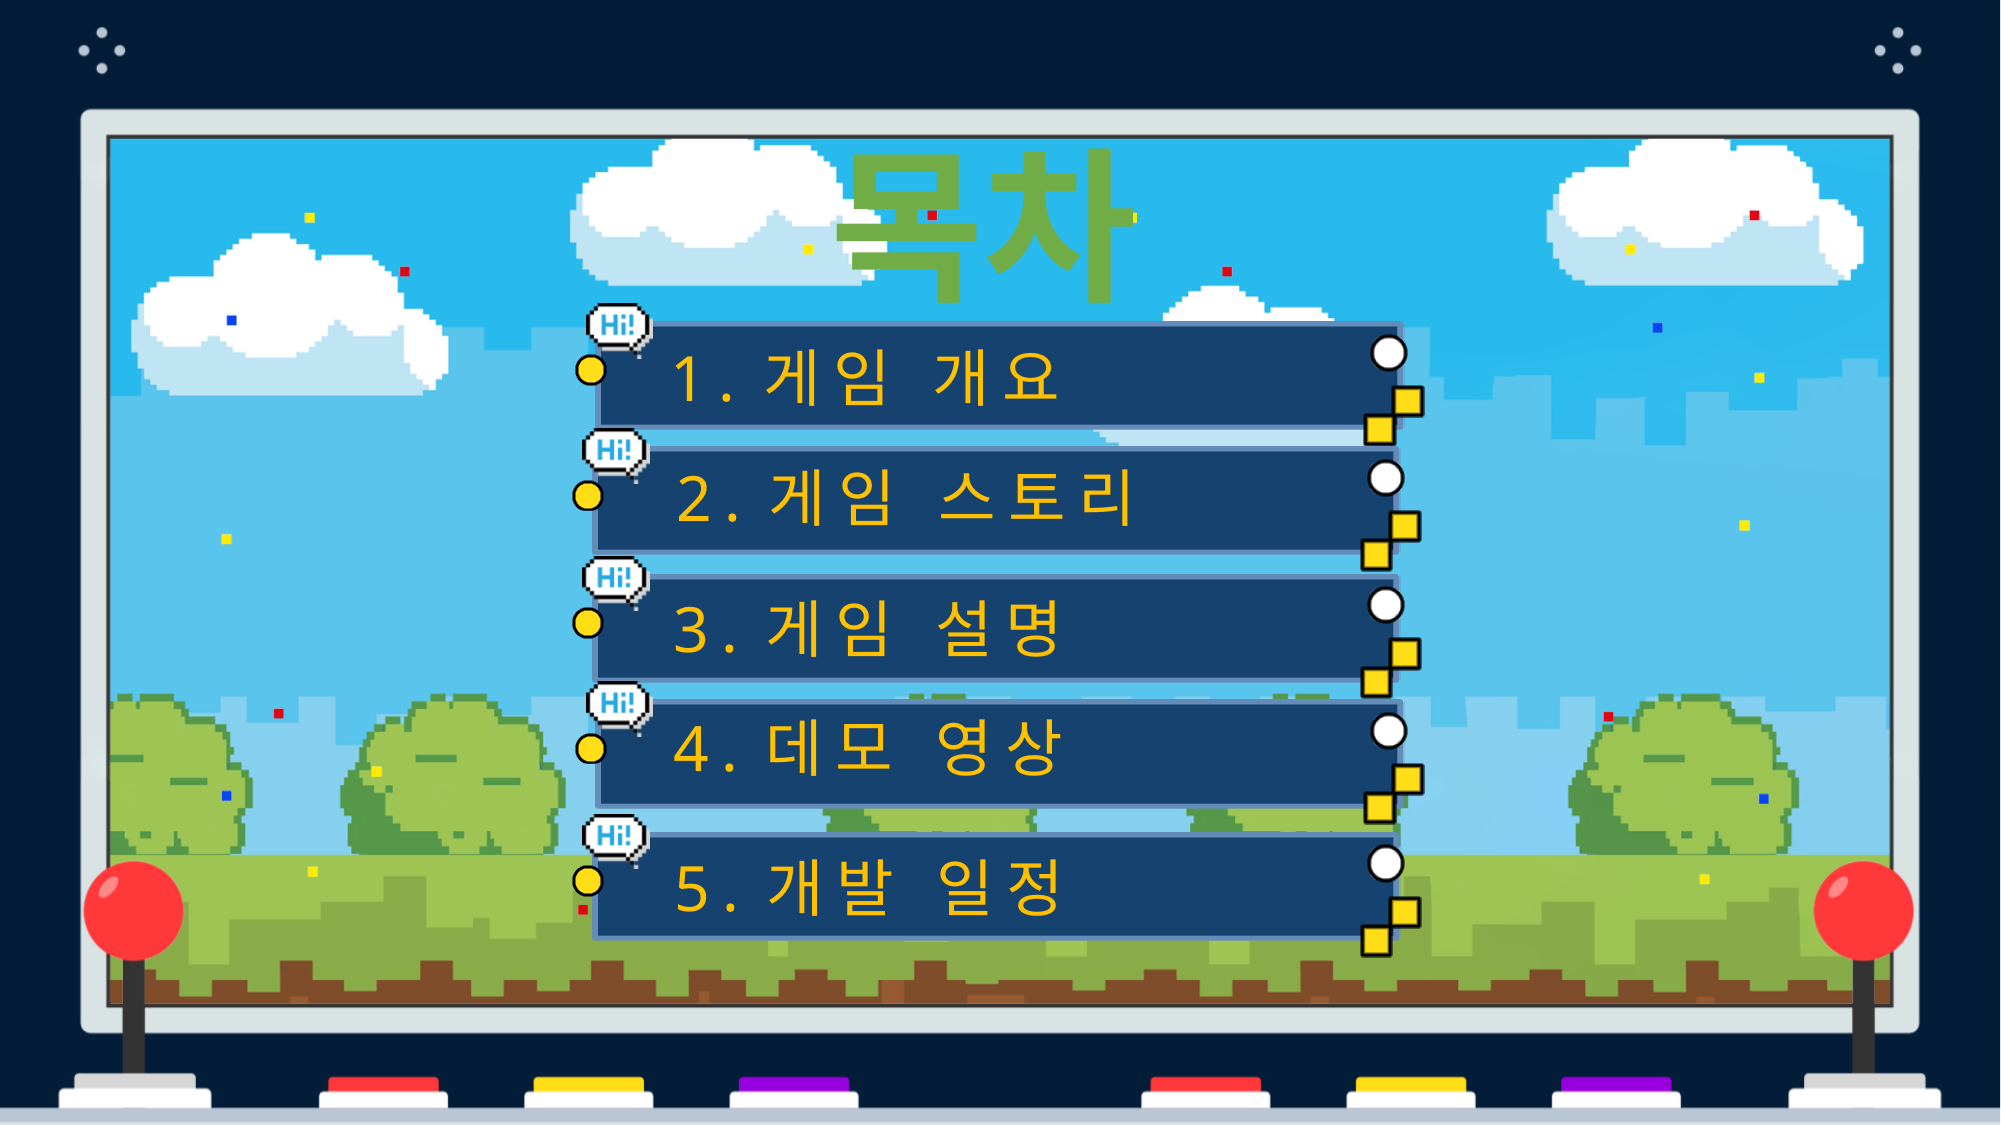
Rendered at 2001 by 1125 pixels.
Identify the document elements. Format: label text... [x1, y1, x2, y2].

text_box 목차 [815, 114, 1191, 303]
picture [0, 0, 2001, 1125]
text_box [575, 681, 1425, 825]
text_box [575, 303, 1425, 447]
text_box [572, 428, 1422, 556]
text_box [572, 556, 1422, 699]
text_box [572, 814, 1422, 958]
